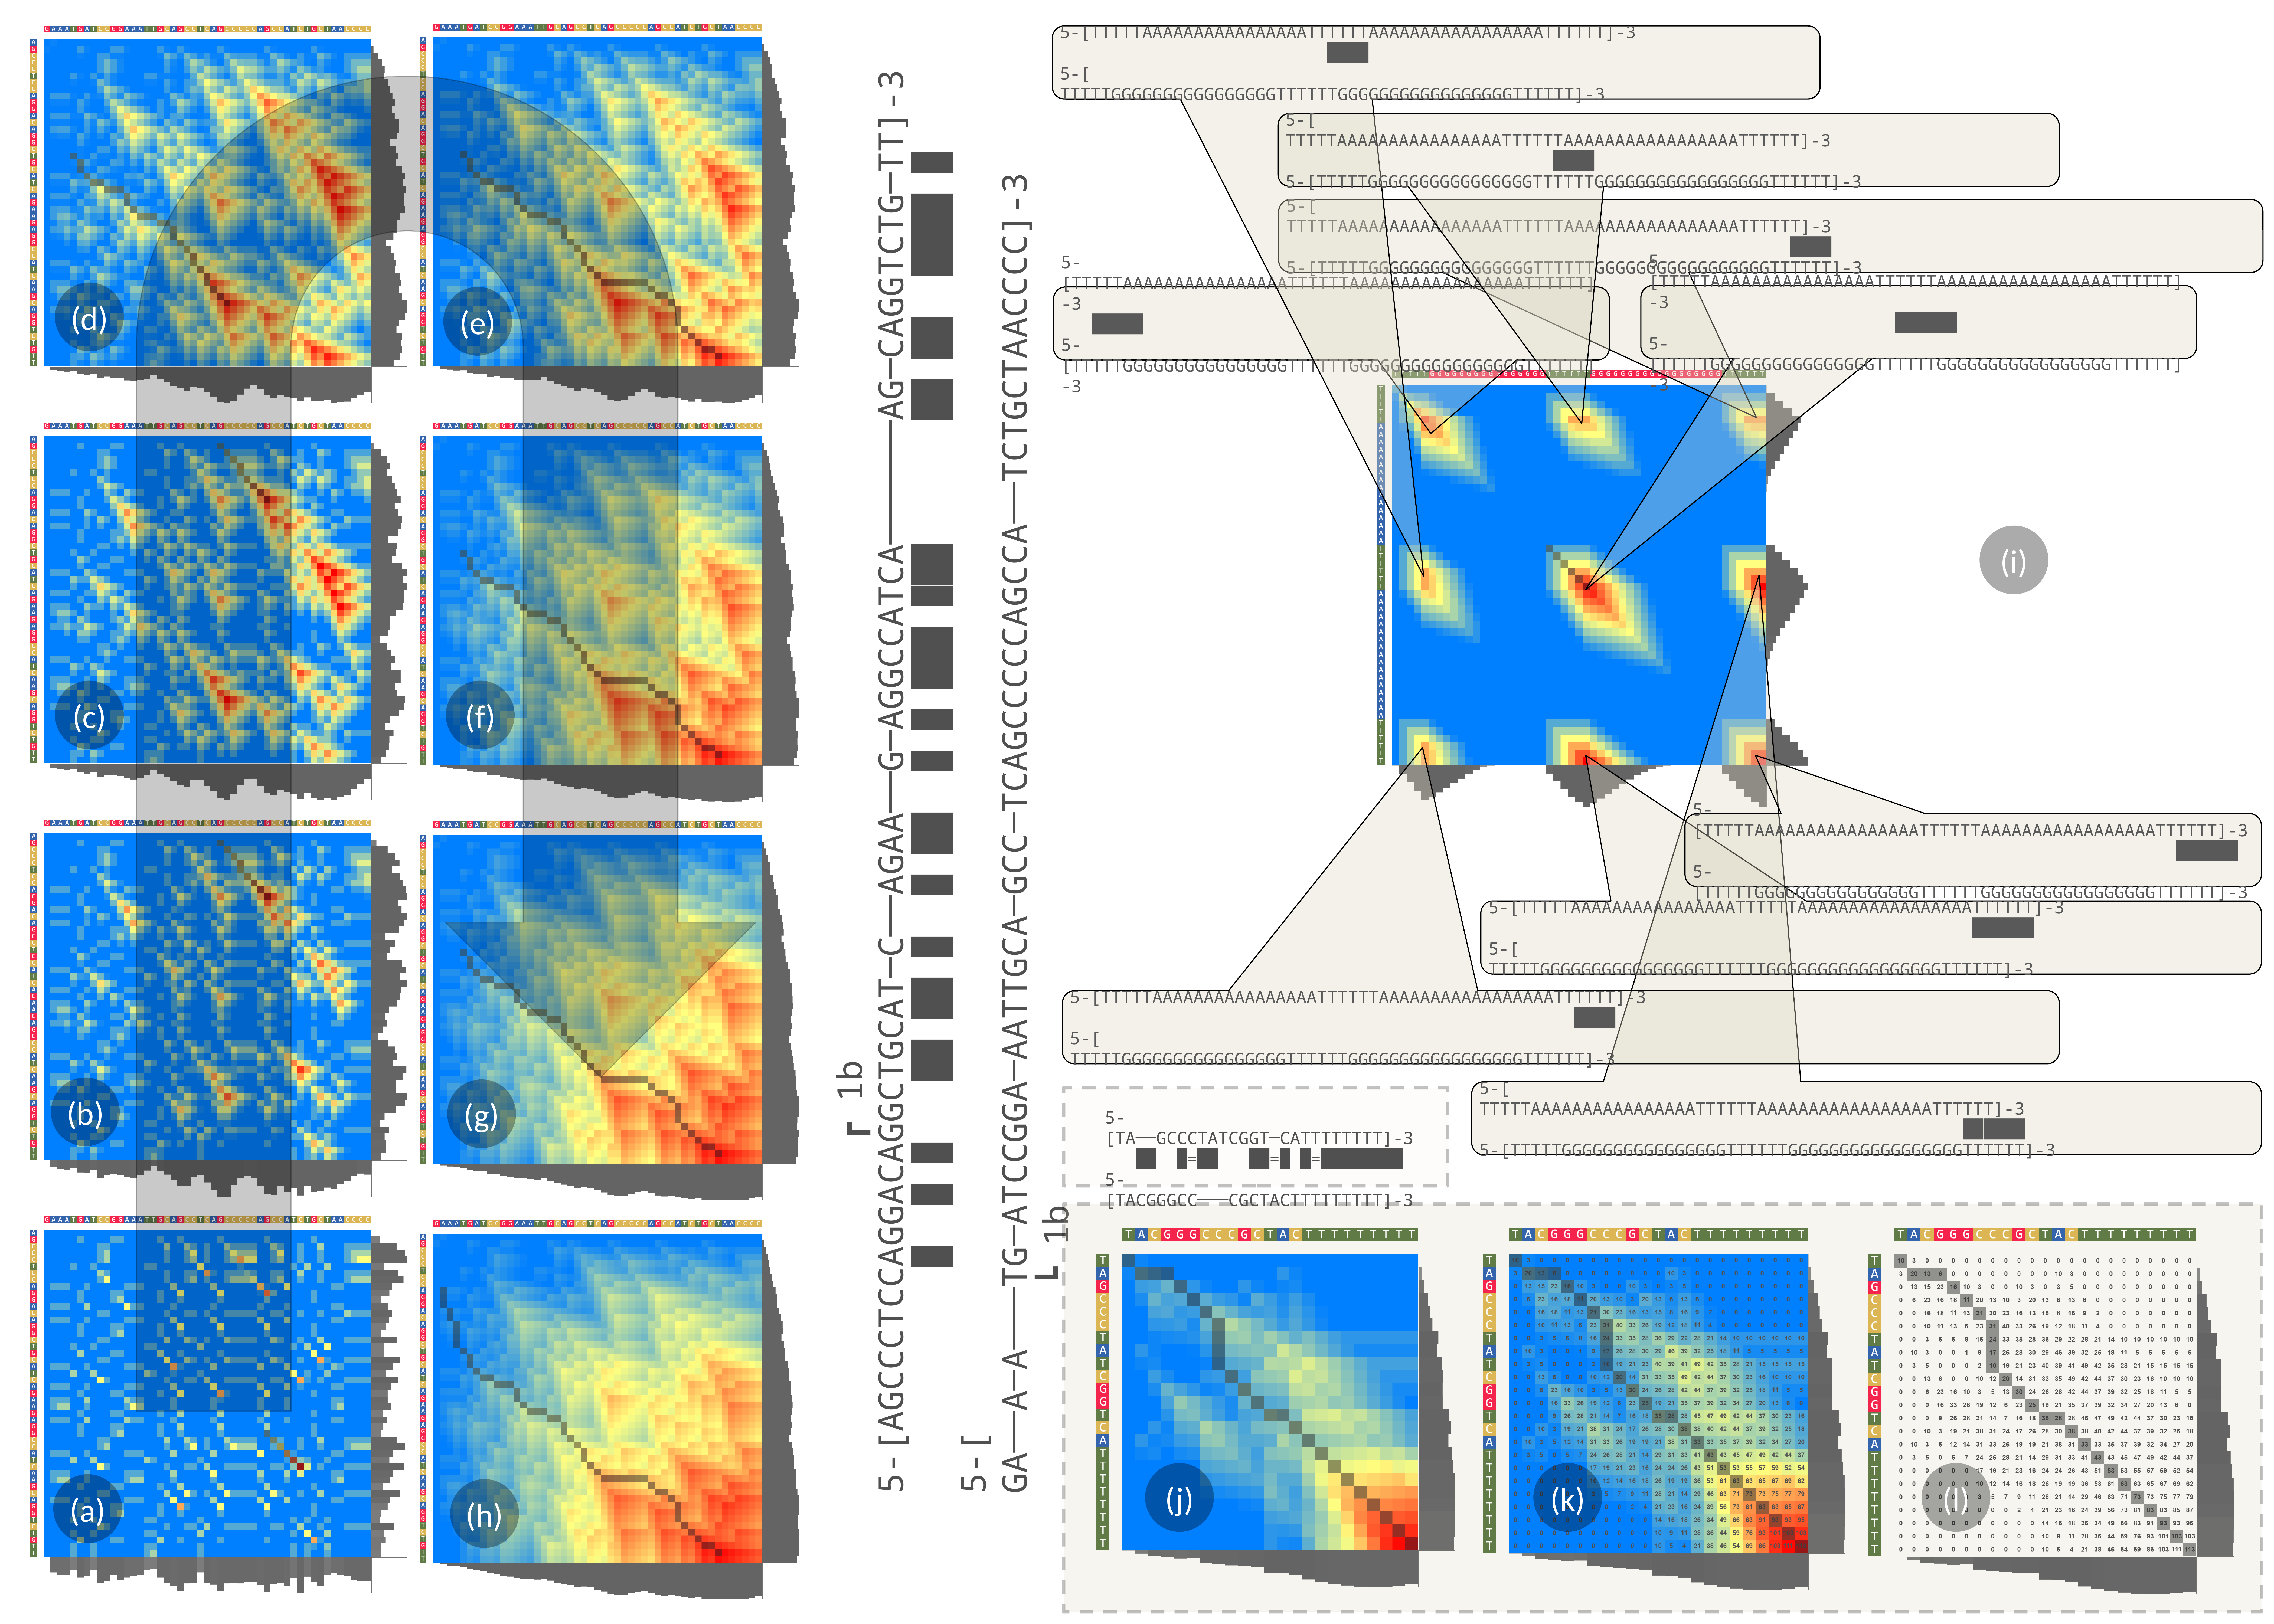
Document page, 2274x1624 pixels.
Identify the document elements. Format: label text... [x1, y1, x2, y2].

text_box 5-[ TTTTTAAAAAAAAAAAAAAAATTTTTTAAAAAAAAAAAAAAAAATTTTTT]-3 ████ 5-[TTTTTGGGGGGGGGGGGGGGGTTTTTTGGGGGGGGGGGGGGGGGTTTTTT]-3 [1277, 113, 2060, 369]
text_box [1063, 1203, 2262, 1612]
picture [1483, 1228, 1845, 1590]
picture [1096, 1228, 1455, 1587]
text_box [136, 1199, 292, 1216]
text_box [136, 802, 292, 819]
text_box 5-[TTTTTAAAAAAAAAAAAAAAATTTTTTAAAAAAAAAAAAAAAAATTTTTT]-3 ██████ 5-[TTTTTGGGGGGGGGGGGGGGGTTTTTTGGGGGGGGGGGGGGGGGTTTTTT]-3 [1640, 285, 2197, 411]
picture [30, 26, 407, 403]
text_box 5-[TTTTTAAAAAAAAAAAAAAAATTTTTTAAAAAAAAAAAAAAAAATTTTTT]-3 ████ 5-[ TTTTTGGGGGGGGGGGGGGGGTTTTTTGGGGGGGGGGGGGGGGGTTTTTT]-3 [1062, 806, 2060, 1065]
text_box (i) [1979, 525, 2049, 595]
text_box [522, 804, 679, 821]
text_box [522, 405, 679, 422]
text_box 5-[TTTTTAAAAAAAAAAAAAAAATTTTTTAAAAAAAAAAAAAAAAATTTTTT]-3 █████ 5-[TTTTTGGGGGGGGGGGGGGGGTTTTTTGGGGGGGGGGGGGGGGGTTTTTT]-3 [1053, 286, 1313, 361]
text_box [409, 76, 418, 232]
text_box 5-[ TTTTTAAAAAAAAAAAAAAAATTTTTTAAAAAAAAAAAAAAAAATTTTTT]-3 ██████ 5-[TTTTTGGGGGGGGGGGGGGGGTTTTTTGGGGGGGGGGGGGGGGGTTTTTT]-3 [1683, 809, 1779, 820]
text_box 5-[TTTTTAAAAAAAAAAAAAAAATTTTTTAAAAAAAAAAAAAAAAATTTTTT]-3 ████ 5-[ TTTTTGGGGGGGGGGGGGGGGTTTTTTGGGGGGGGGGGGGGGGGTTTTTT]-3 [1052, 25, 1821, 483]
text_box 5-[ TTTTTAAAAAAAAAAAAAAAATTTTTTAAAAAAAAAAAAAAAAATTTTTT]-3 ██████ 5-[TTTTTGGGGGGGGGGGGGGGGTTTTTTGGGGGGGGGGGGGGGGGTTTTTT]-3 [1471, 1065, 2262, 1155]
picture [30, 423, 407, 800]
picture [1377, 370, 1808, 807]
text_box 5-[TA──GCCCTATCGGT─CATTTTTTTT]-3 ██ █=██ ██=█ █=████████ 5-[TACGGGCC───CGCTACTTTTTTTTT]-3 [1101, 1104, 1421, 1212]
picture [1868, 1228, 2234, 1594]
text_box 5-[ TTTTTAAAAAAAAAAAAAAAATTTTTTAAAAAAAAAAAAAAAAATTTTTT]-3 ████ 5-[TTTTTGGGGGGGGGGGGGGGGTTTTTTGGGGGGGGGGGGGGGGGTTTTTT]-3 [1595, 199, 2264, 369]
text_box 5-[TTTTTAAAAAAAAAAAAAAAATTTTTTAAAAAAAAAAAAAAAAATTTTTT]-3 █████ 5-[TTTTTGGGGGGGGGGGGGGGGTTTTTTGGGGGGGGGGGGGGGGGTTTTTT]-3 [1393, 286, 1535, 369]
picture [420, 1220, 799, 1599]
picture [30, 1216, 407, 1593]
picture [420, 24, 799, 403]
text_box ┏ 1b 5-[AGCCCTCCAGGACAGGCTGCAT─C──AGAA──G─AGGCCATCA──────AG─CAGGTCTG─TT]-3 █ █ █ ██ ██ █ █ ██ █ █ ███ ███ ██ ██ ████ █ 5-[ GA──A─A───TG─ATCCGGA─AATTGCA─GCC─TCAGCCCCCAGCCA──TCTGCTAACCCC]-3 ┗ 1b [825, 44, 1077, 1498]
picture [420, 423, 799, 802]
text_box 5-[ TTTTTAAAAAAAAAAAAAAAATTTTTTAAAAAAAAAAAAAAAAATTTTTT]-3 ████ 5-[TTTTTGGGGGGGGGGGGGGGGTTTTTTGGGGGGGGGGGGGGGGGTTTTTT]-3 [1384, 199, 1480, 286]
text_box 5-[ TTTTTAAAAAAAAAAAAAAAATTTTTTAAAAAAAAAAAAAAAAATTTTTT]-3 ██████ 5-[TTTTTGGGGGGGGGGGGGGGGTTTTTTGGGGGGGGGGGGGGGGGTTTTTT]-3 [1631, 975, 1794, 990]
picture [30, 819, 407, 1197]
text_box [136, 405, 292, 422]
text_box [1063, 1087, 1448, 1186]
text_box 5-[TTTTTAAAAAAAAAAAAAAAATTTTTTAAAAAAAAAAAAAAAAATTTTTT]-3 ██████ 5-[TTTTTGGGGGGGGGGGGGGGGTTTTTTGGGGGGGGGGGGGGGGGTTTTTT]-3 [1684, 773, 2262, 887]
text_box 5-[TTTTTAAAAAAAAAAAAAAAATTTTTTAAAAAAAAAAAAAAAAATTTTTT]-3 ██████ 5-[ TTTTTGGGGGGGGGGGGGGGGTTTTTTGGGGGGGGGGGGGGGGGTTTTTT]-3 [1480, 809, 2262, 975]
text_box 5-[TTTTTAAAAAAAAAAAAAAAATTTTTTAAAAAAAAAAAAAAAAATTTTTT]-3 █████ 5-[TTTTTGGGGGGGGGGGGGGGGTTTTTTGGGGGGGGGGGGGGGGGTTTTTT]-3 [1588, 286, 1610, 361]
picture [420, 821, 799, 1201]
